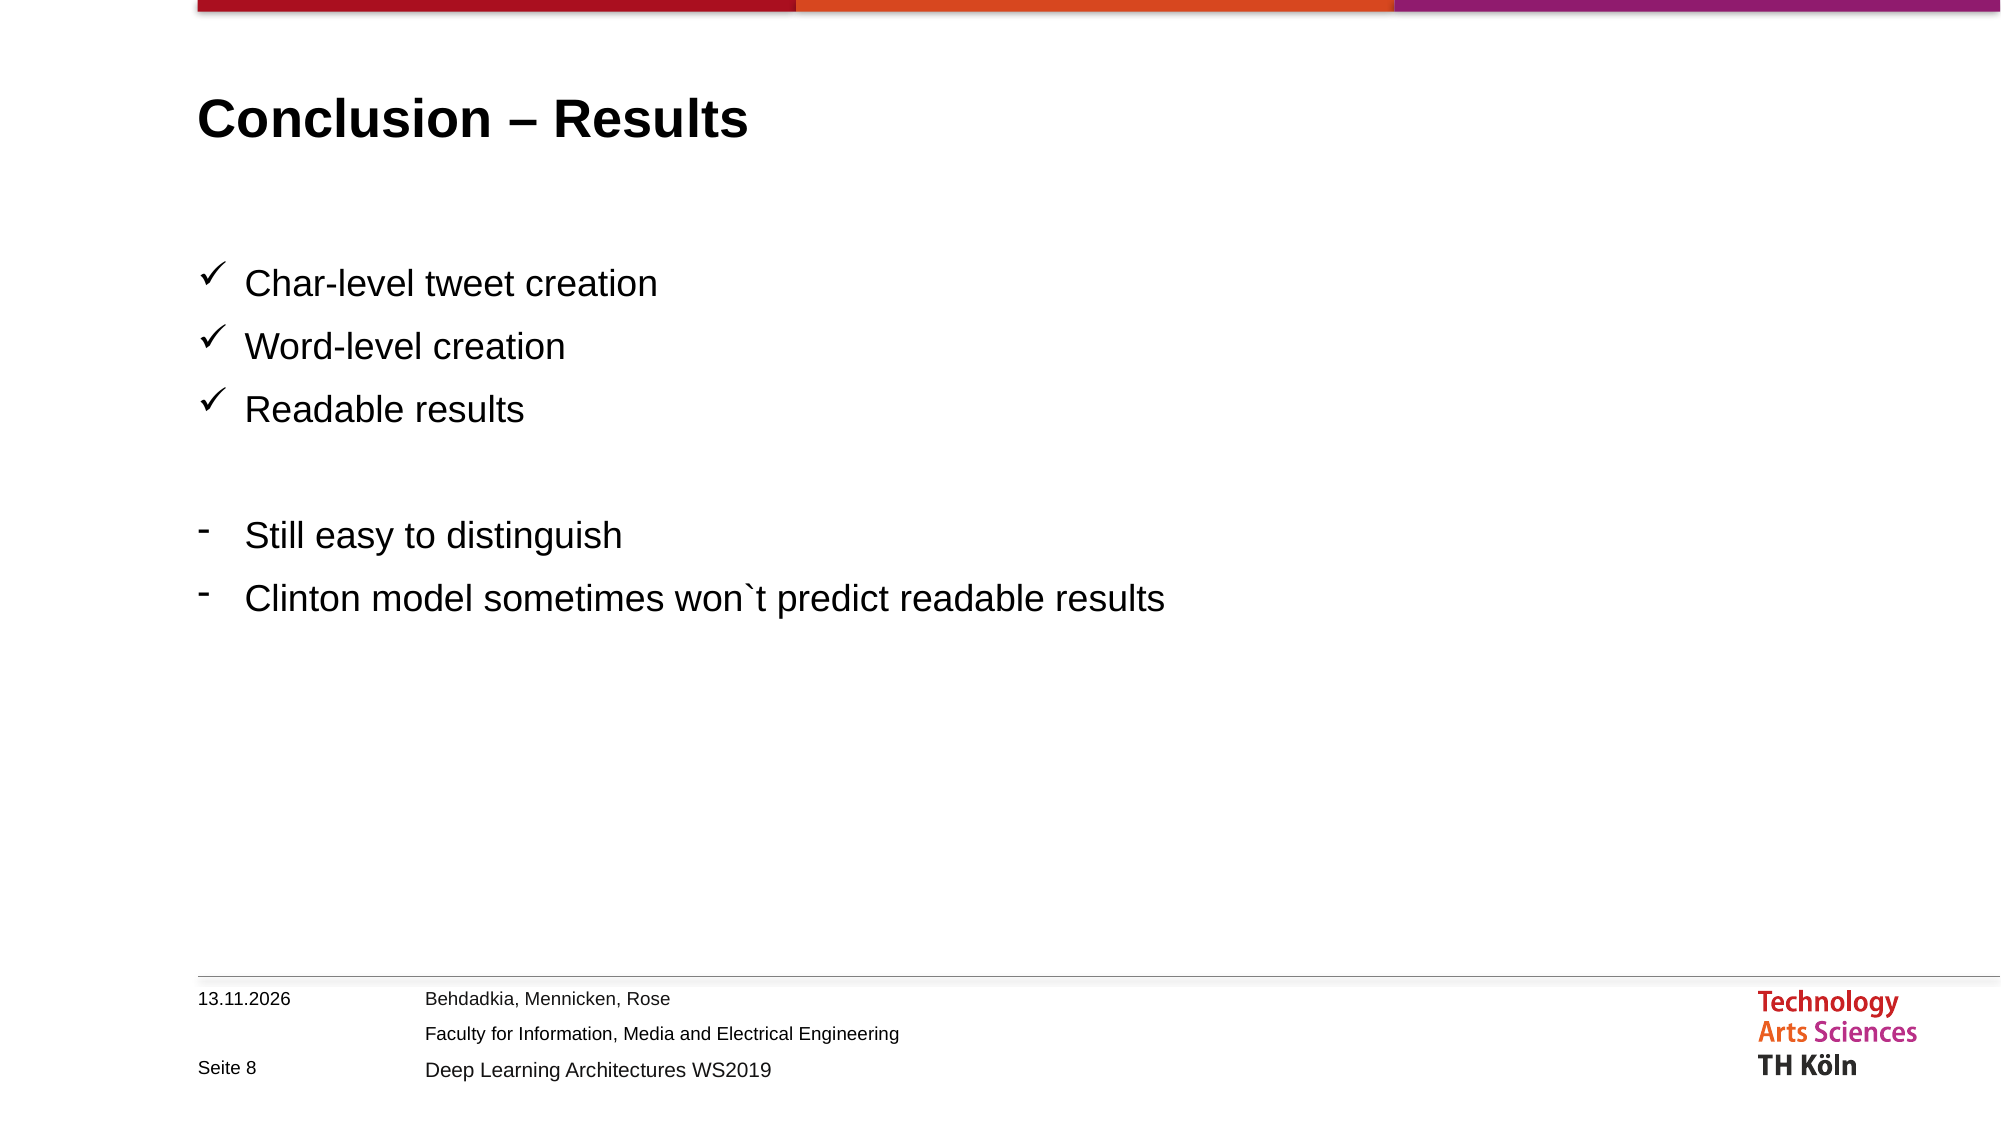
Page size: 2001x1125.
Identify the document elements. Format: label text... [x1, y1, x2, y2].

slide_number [197, 986, 411, 1016]
list Char-level tweet creation Word-level creation Readable results Still easy to distinguish Clinton model sometimes won`t predict readable results [197, 253, 1970, 963]
title Conclusion – Results [197, 85, 1970, 233]
slide_number Seite 8 [197, 1043, 411, 1079]
